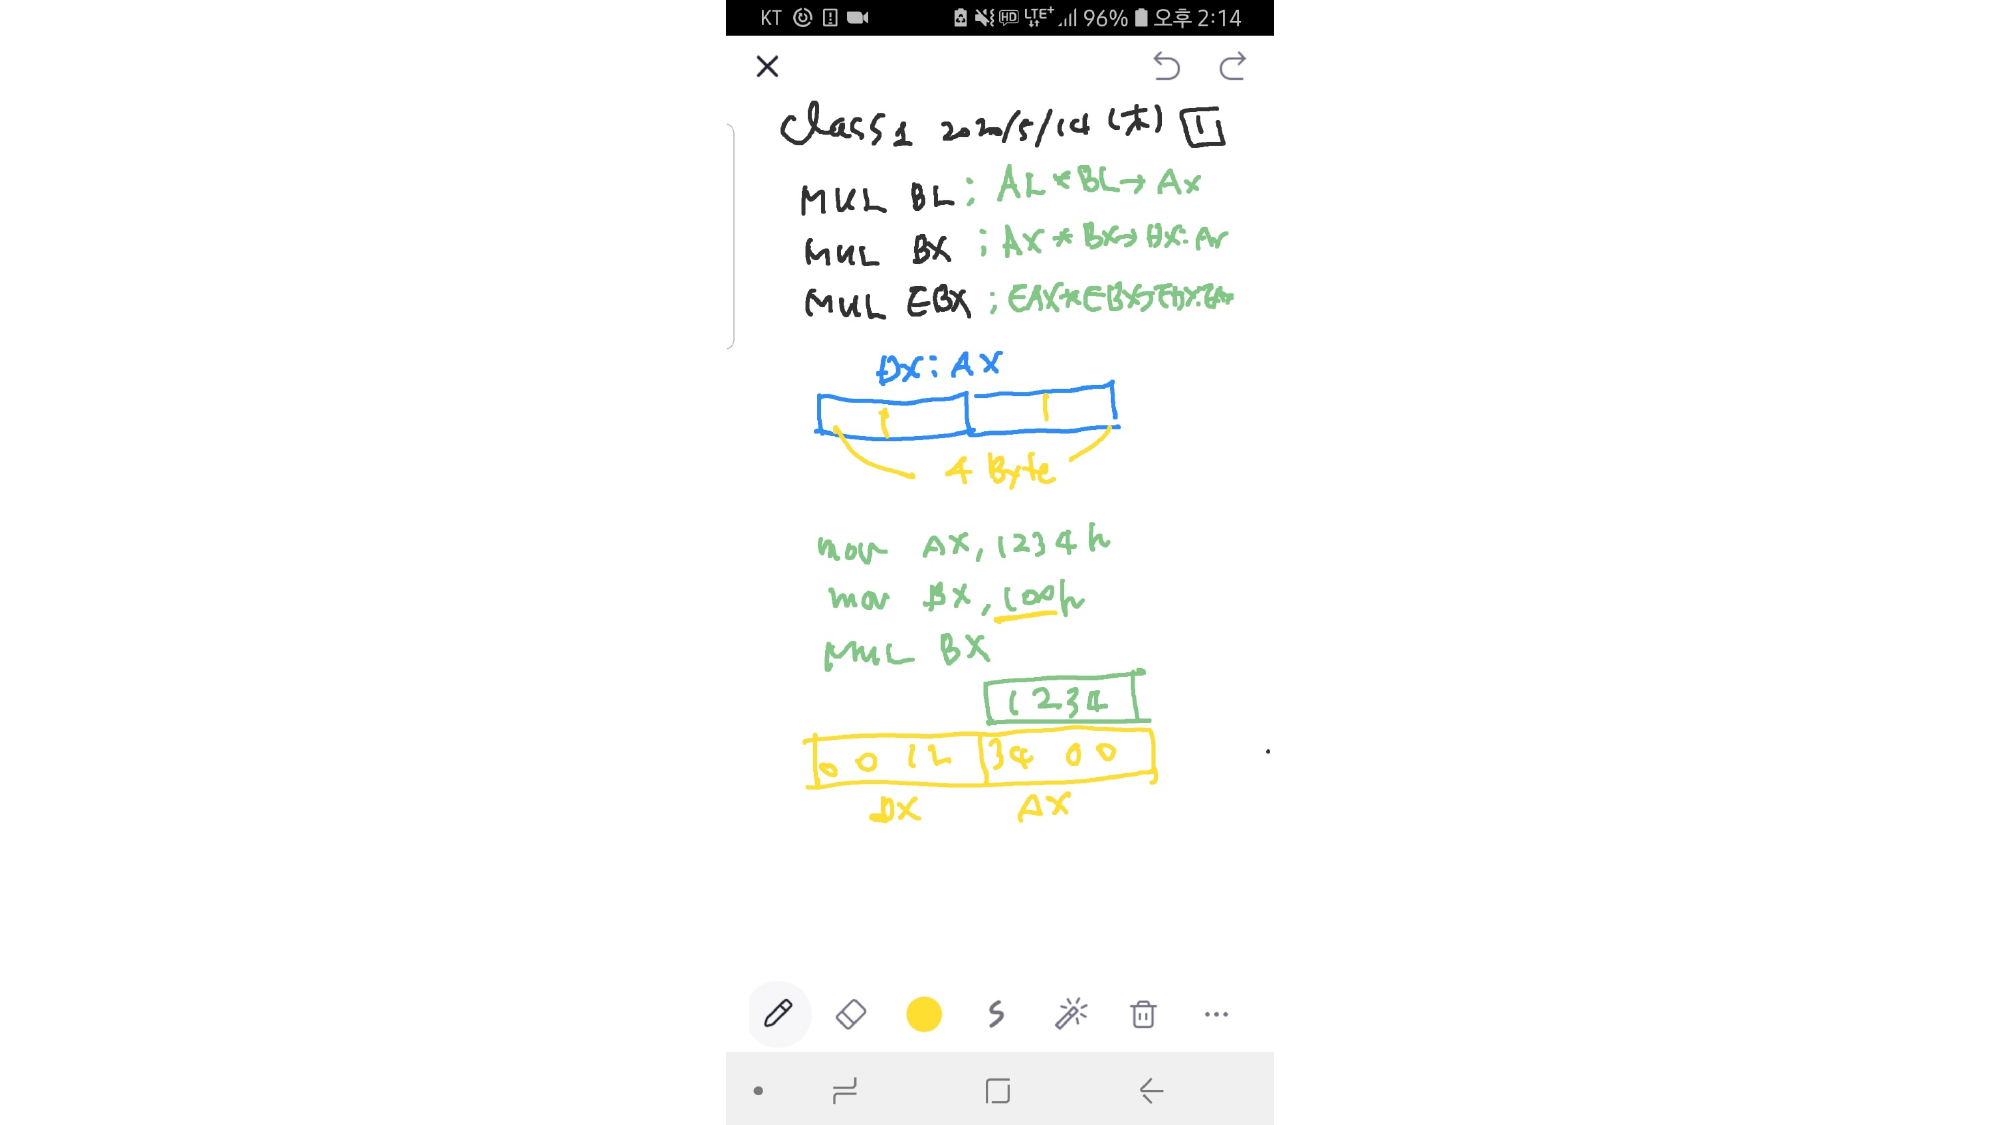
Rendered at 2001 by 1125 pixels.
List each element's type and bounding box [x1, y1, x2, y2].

picture [726, 0, 1274, 1125]
